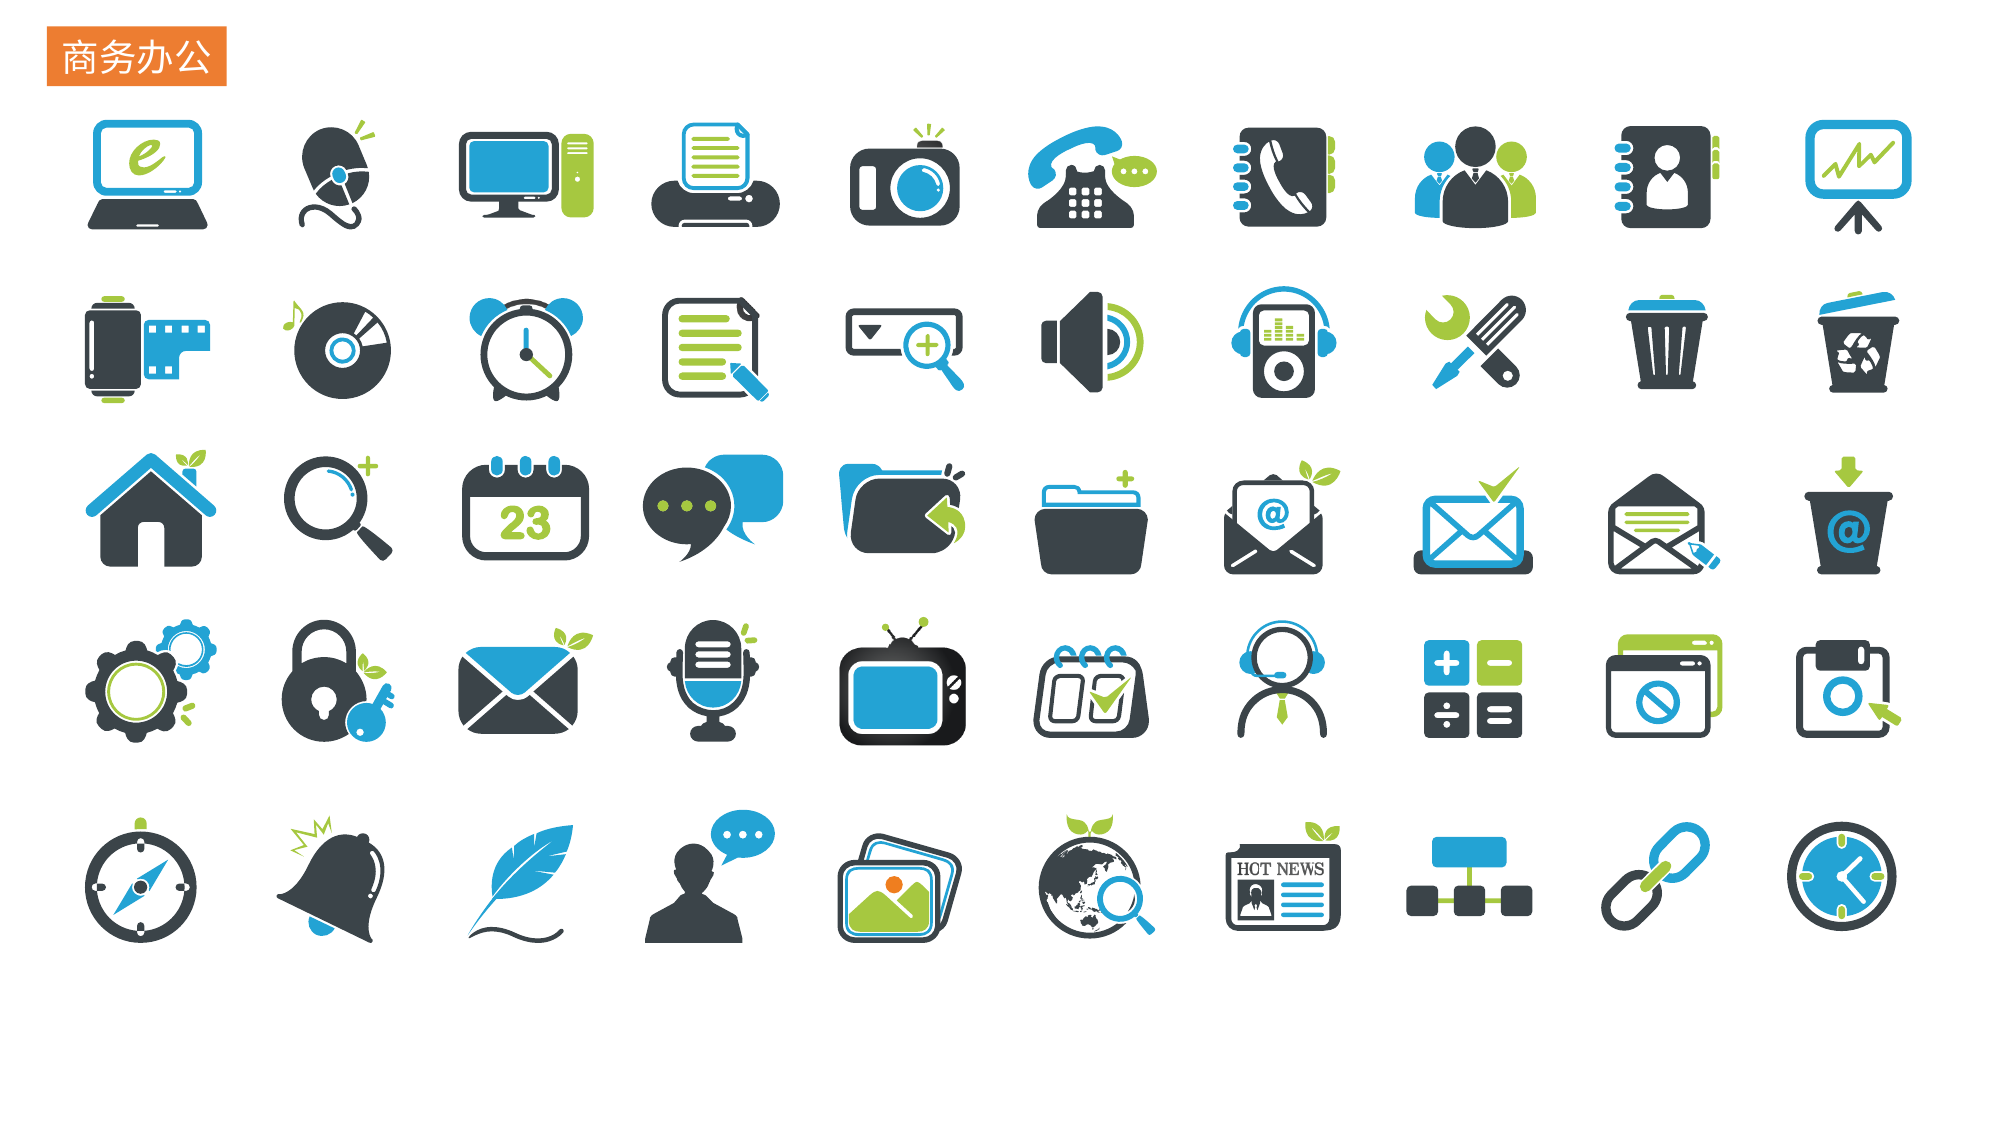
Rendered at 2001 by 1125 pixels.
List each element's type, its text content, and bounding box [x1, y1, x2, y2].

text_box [1034, 469, 1148, 575]
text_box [84, 817, 197, 943]
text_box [1804, 456, 1894, 575]
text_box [1414, 126, 1536, 229]
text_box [1599, 819, 1713, 933]
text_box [1625, 294, 1708, 390]
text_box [1605, 634, 1723, 738]
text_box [1041, 291, 1144, 393]
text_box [1424, 294, 1528, 390]
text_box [645, 809, 776, 943]
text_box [84, 119, 967, 404]
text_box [467, 824, 573, 943]
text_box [1413, 466, 1533, 575]
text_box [1406, 836, 1533, 917]
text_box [1614, 126, 1720, 229]
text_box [1805, 119, 1912, 235]
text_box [1023, 124, 1157, 228]
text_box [1424, 640, 1523, 738]
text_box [1231, 286, 1337, 398]
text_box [276, 815, 389, 944]
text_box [1033, 645, 1149, 738]
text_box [1787, 821, 1897, 932]
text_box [1038, 814, 1156, 939]
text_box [1817, 290, 1900, 393]
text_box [85, 448, 969, 746]
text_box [1796, 640, 1902, 738]
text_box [837, 831, 964, 943]
text_box 商务办公 [46, 26, 227, 87]
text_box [1225, 820, 1343, 931]
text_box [1232, 127, 1335, 227]
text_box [1237, 620, 1328, 738]
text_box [1224, 460, 1341, 575]
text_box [1608, 473, 1721, 575]
